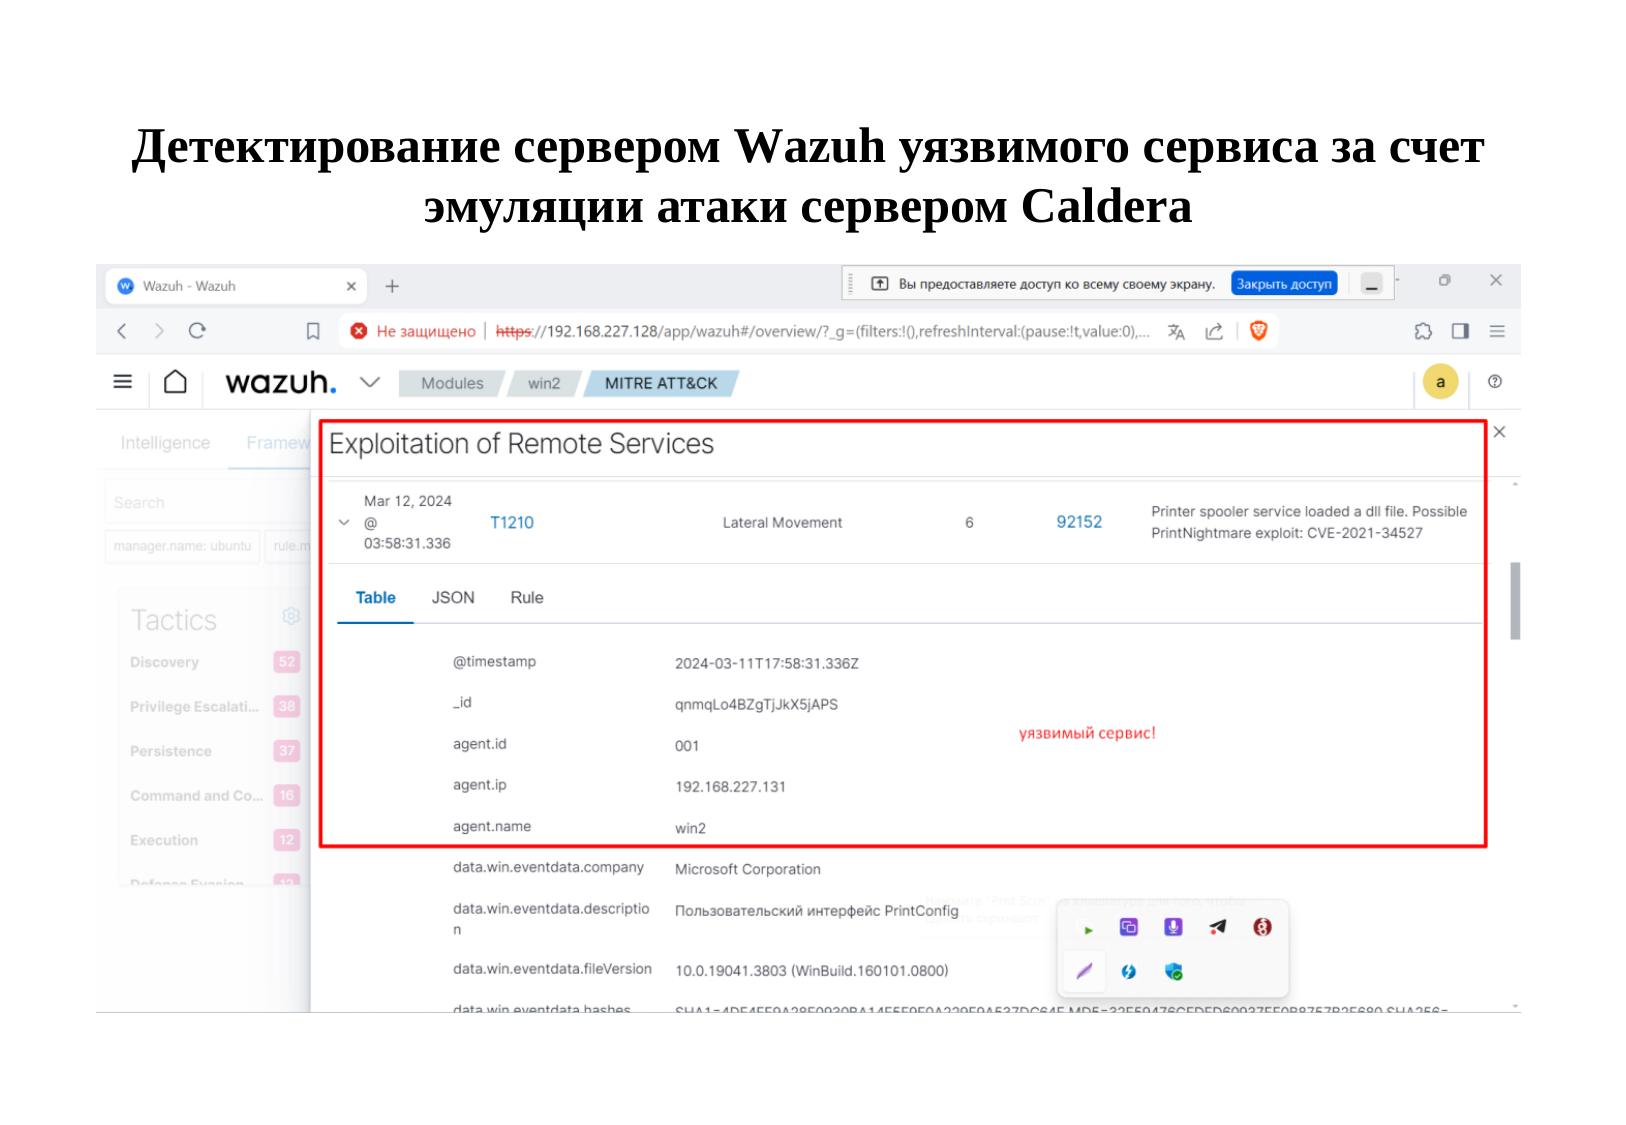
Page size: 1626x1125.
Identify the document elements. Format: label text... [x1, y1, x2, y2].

text_box Детектирование сервером Wazuh уязвимого сервиса за счет эмуляции атаки сервером Caldera [96, 105, 1521, 240]
picture [96, 264, 1521, 1013]
